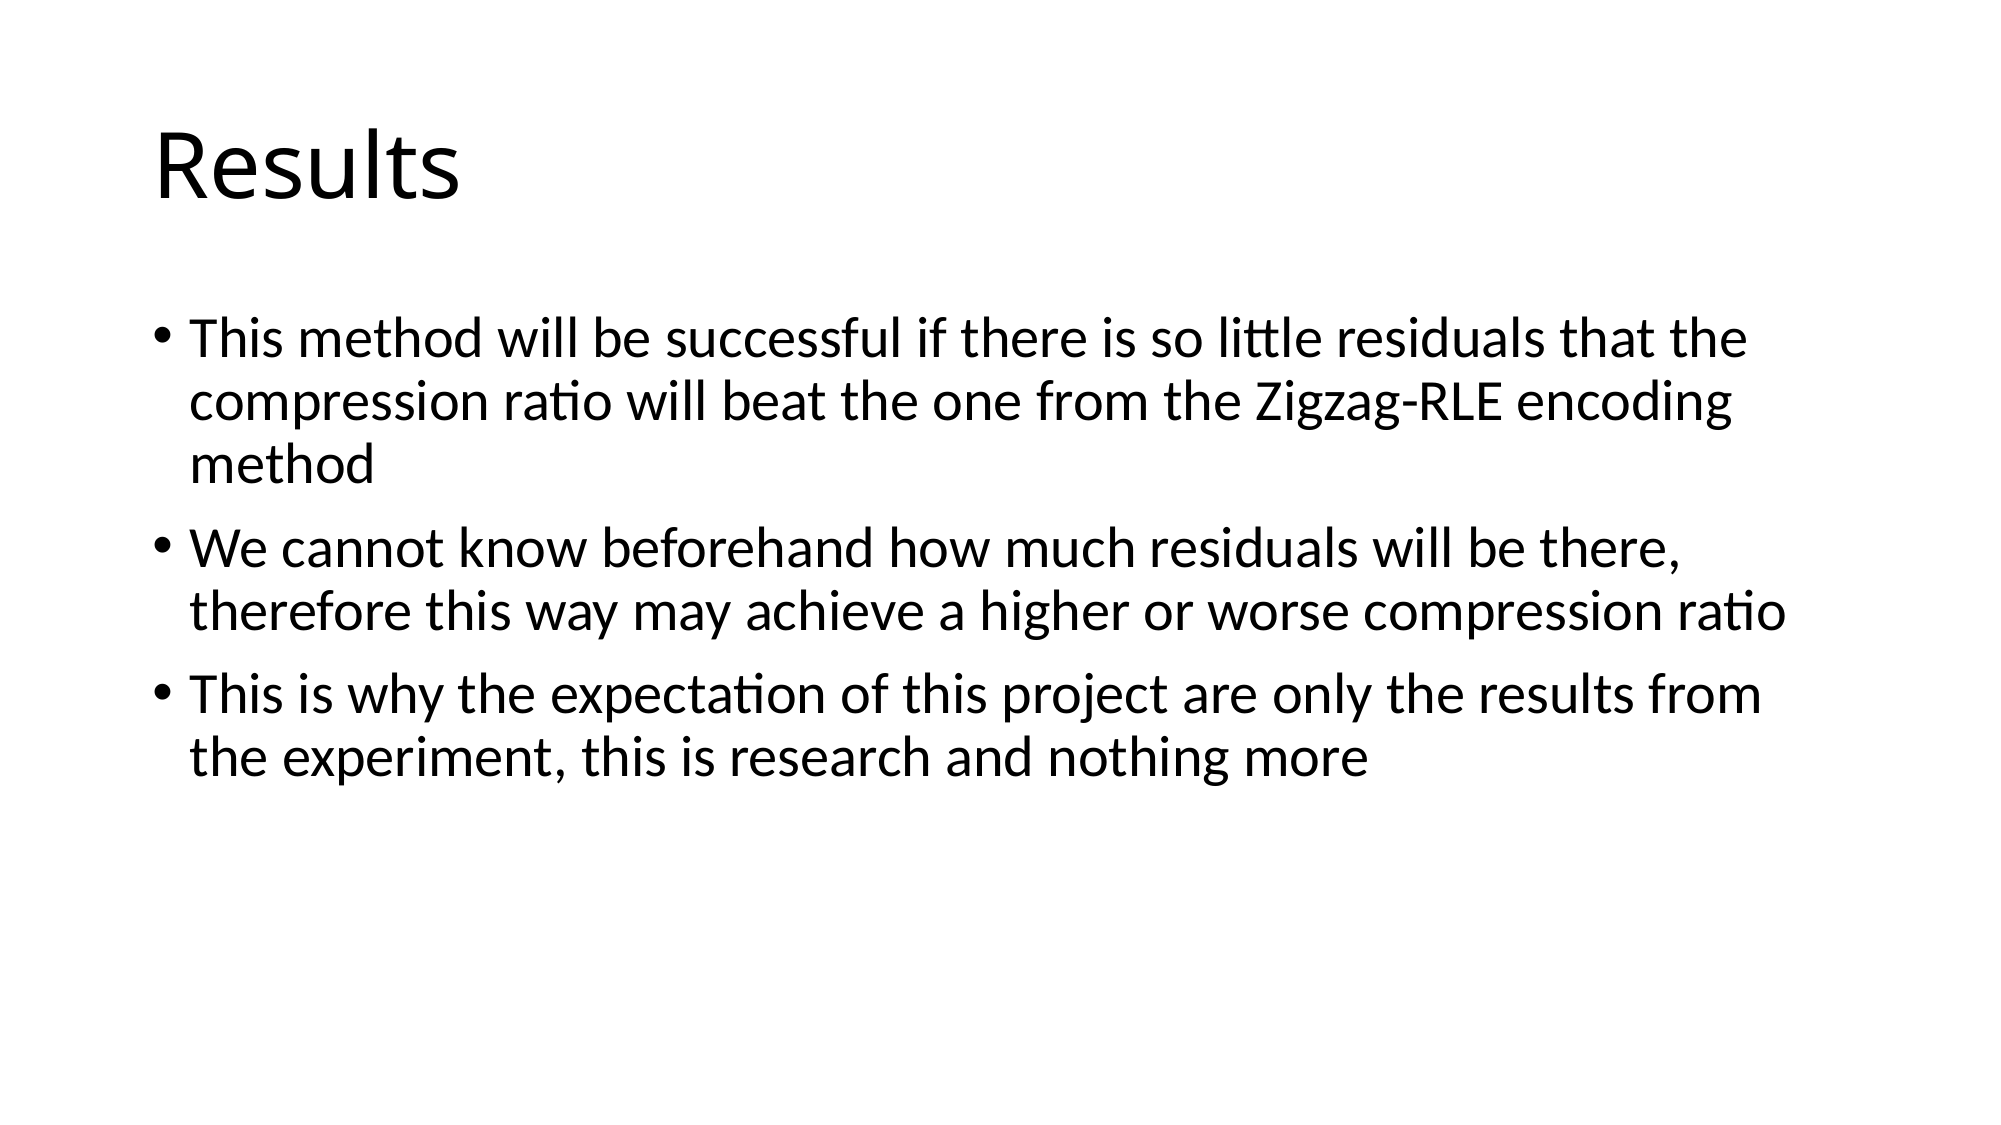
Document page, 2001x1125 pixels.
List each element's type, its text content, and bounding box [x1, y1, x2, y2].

list This method will be successful if there is so little residuals that the compression ratio will beat the one from the Zigzag-RLE encoding method We cannot know beforehand how much residuals will be there, therefore this way may achieve a higher or worse compression ratio This is why the expectation of this project are only the results from the experiment, this is research and nothing more [137, 299, 1863, 1014]
title Results [137, 59, 1863, 278]
